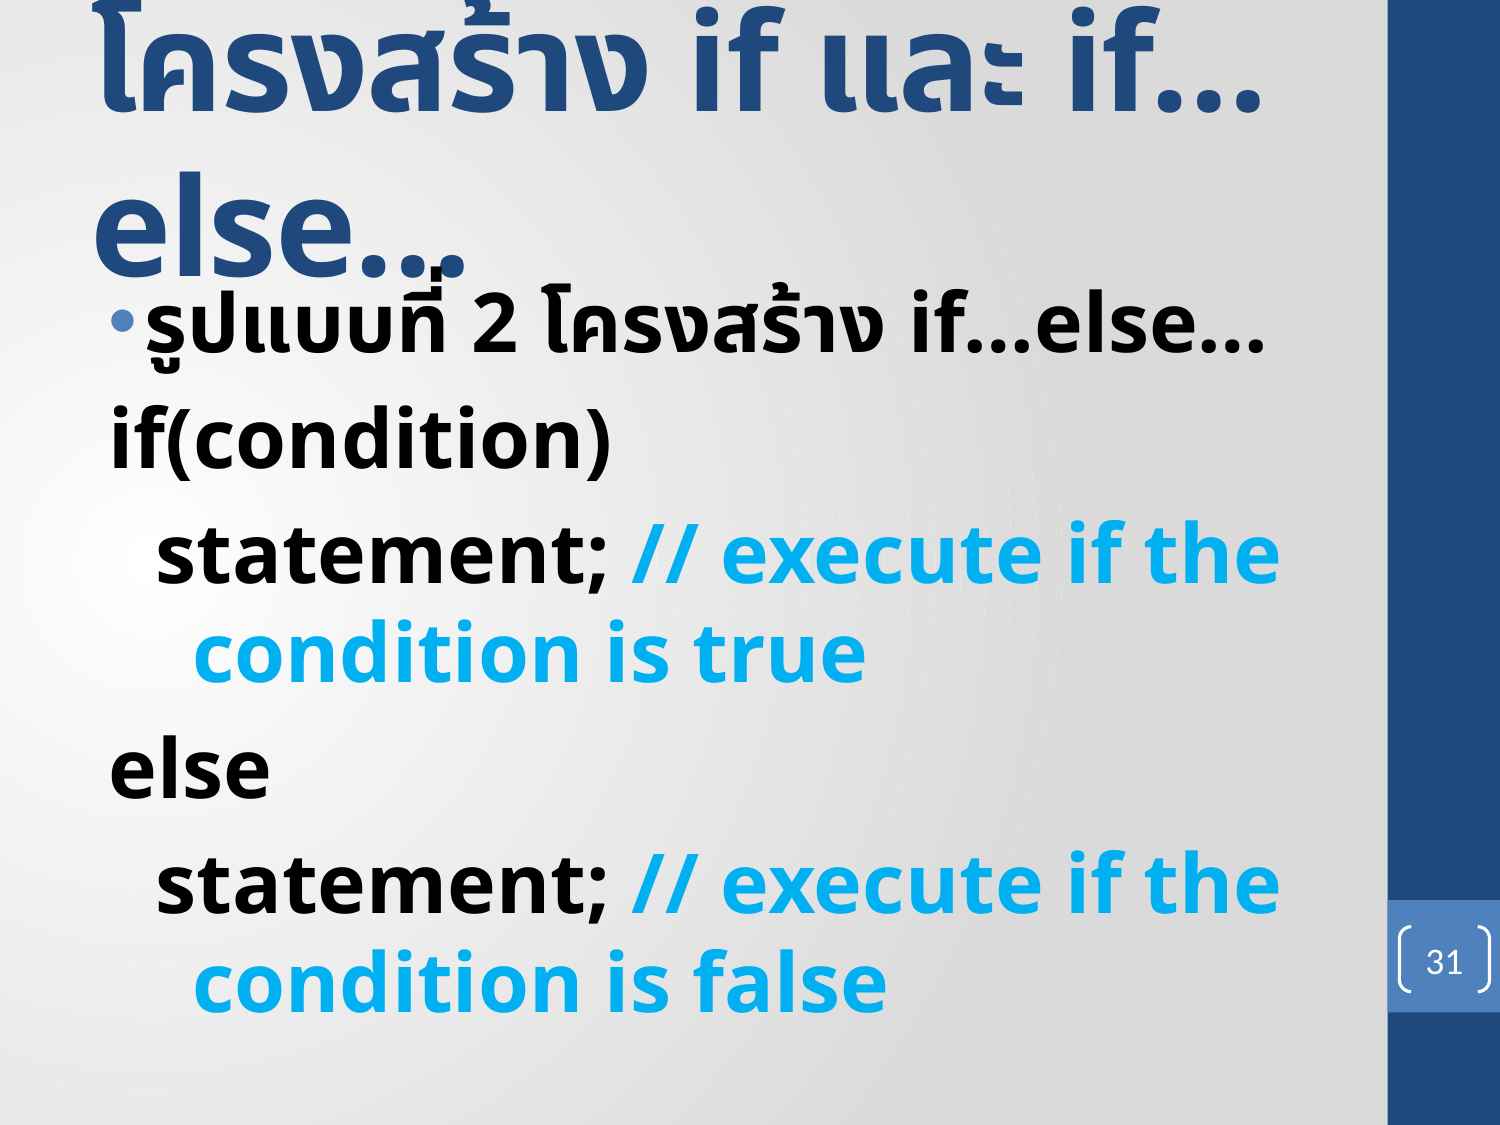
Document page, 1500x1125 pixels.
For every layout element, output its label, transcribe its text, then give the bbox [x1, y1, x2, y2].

list รูปแบบที่ 2 โครงสร้าง if…else… if(condition) statement; // execute if the condition is true else statement; // execute if the condition is false [75, 262, 1325, 1050]
slide_number 31 [1397, 925, 1492, 994]
title โครงสร้าง if และ if…else… [75, 45, 1325, 233]
